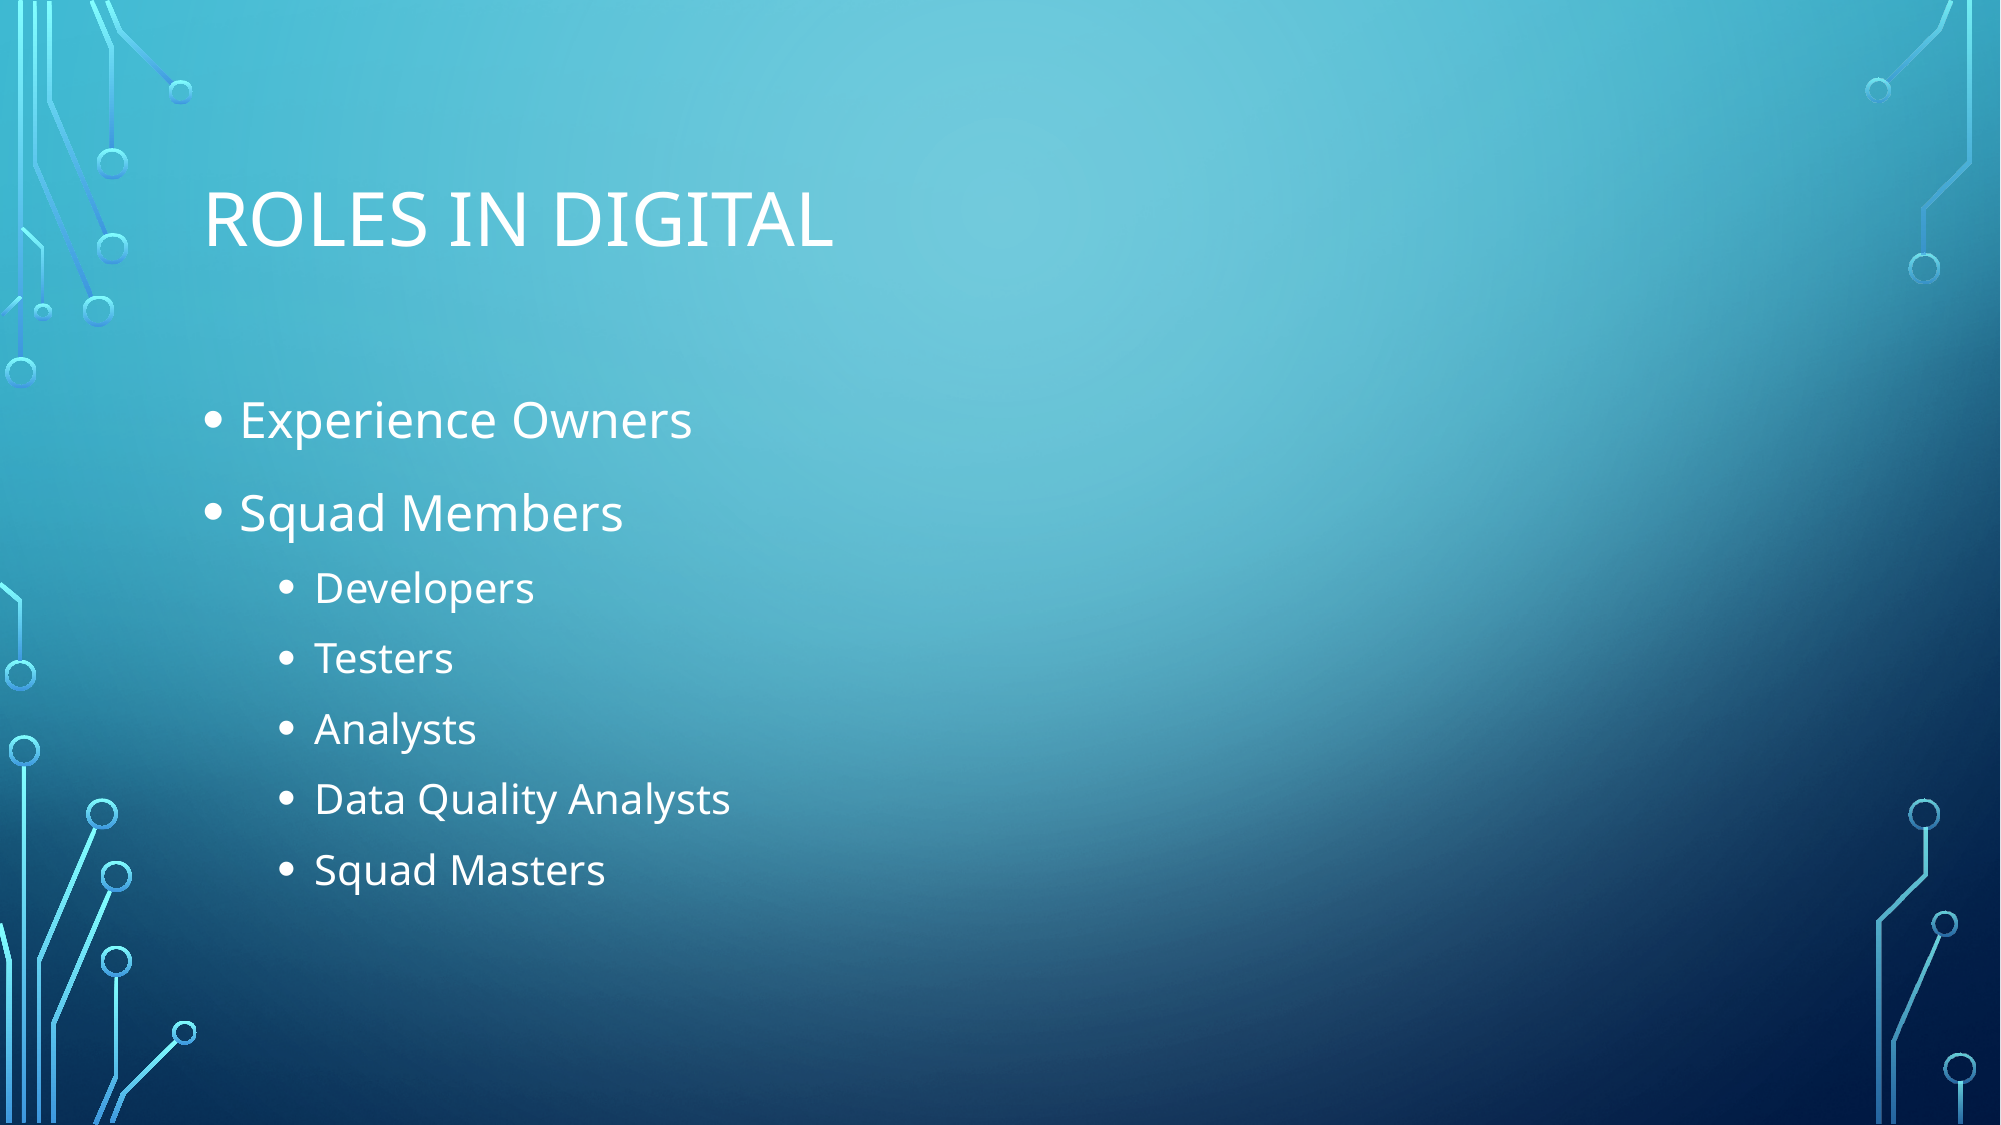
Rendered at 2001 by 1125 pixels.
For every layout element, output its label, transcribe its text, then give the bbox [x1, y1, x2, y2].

title Roles in Digital [187, 101, 1813, 344]
list Experience Owners Squad Members Developers Testers Analysts Data Quality Analysts Squad Masters [187, 369, 1813, 950]
